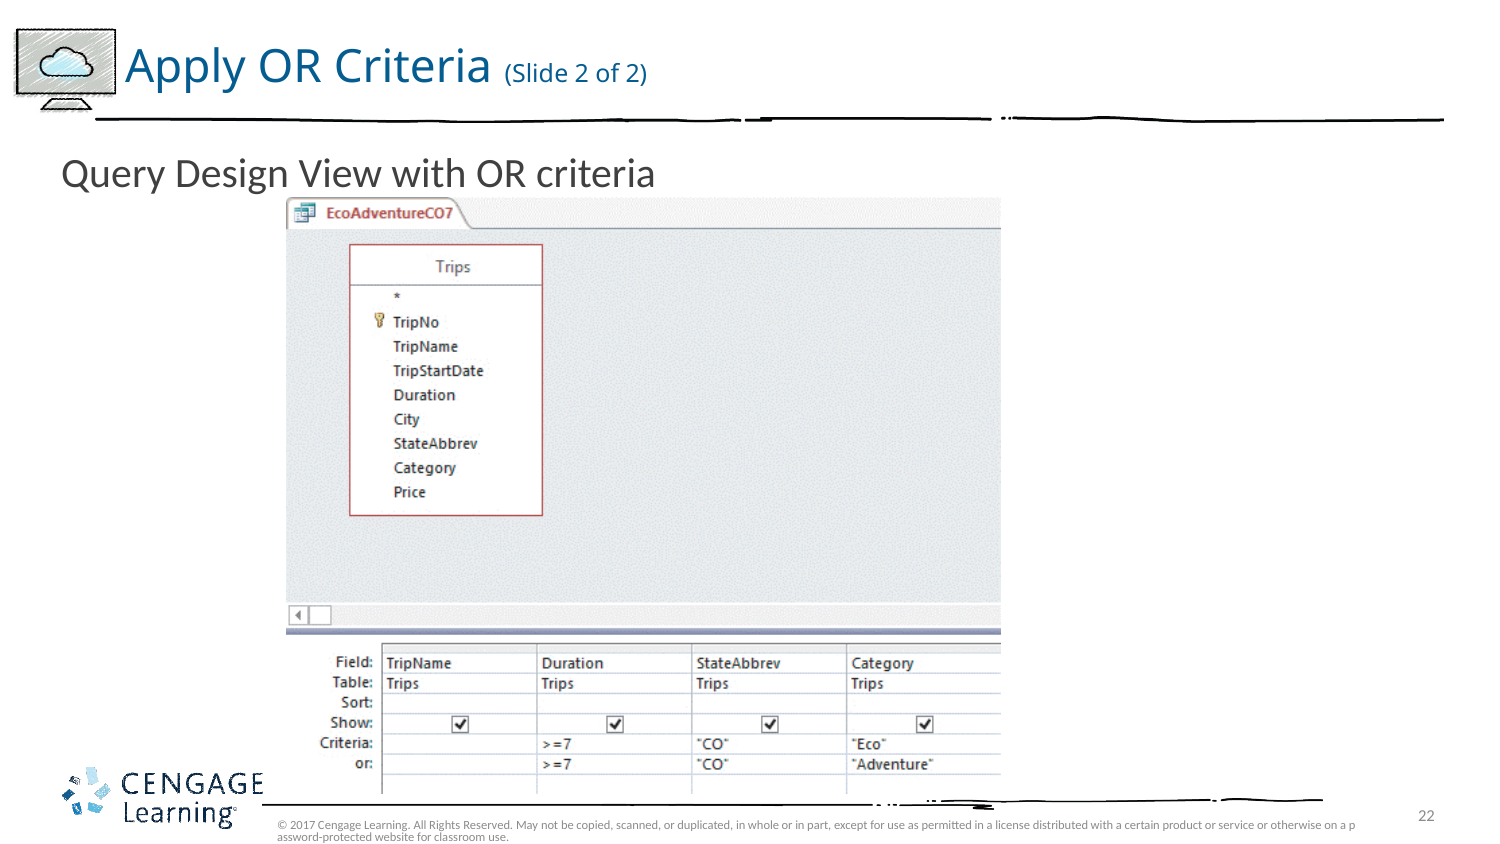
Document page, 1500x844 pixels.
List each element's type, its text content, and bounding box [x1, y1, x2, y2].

picture [285, 197, 1001, 795]
list Query Design View with OR criteria [61, 149, 1442, 198]
picture [95, 116, 1444, 123]
footer © 2017 Cengage Learning. All Rights Reserved. May not be copied, scanned, or duplicated, in whole or in part, except for use as permitted in a license distributed with a certain product or service or otherwise on a password-protected website for classroom use. [262, 809, 1375, 840]
picture [13, 27, 117, 114]
picture [62, 767, 1323, 829]
title Apply OR Criteria (Slide 2 of 2) [125, 44, 1442, 92]
